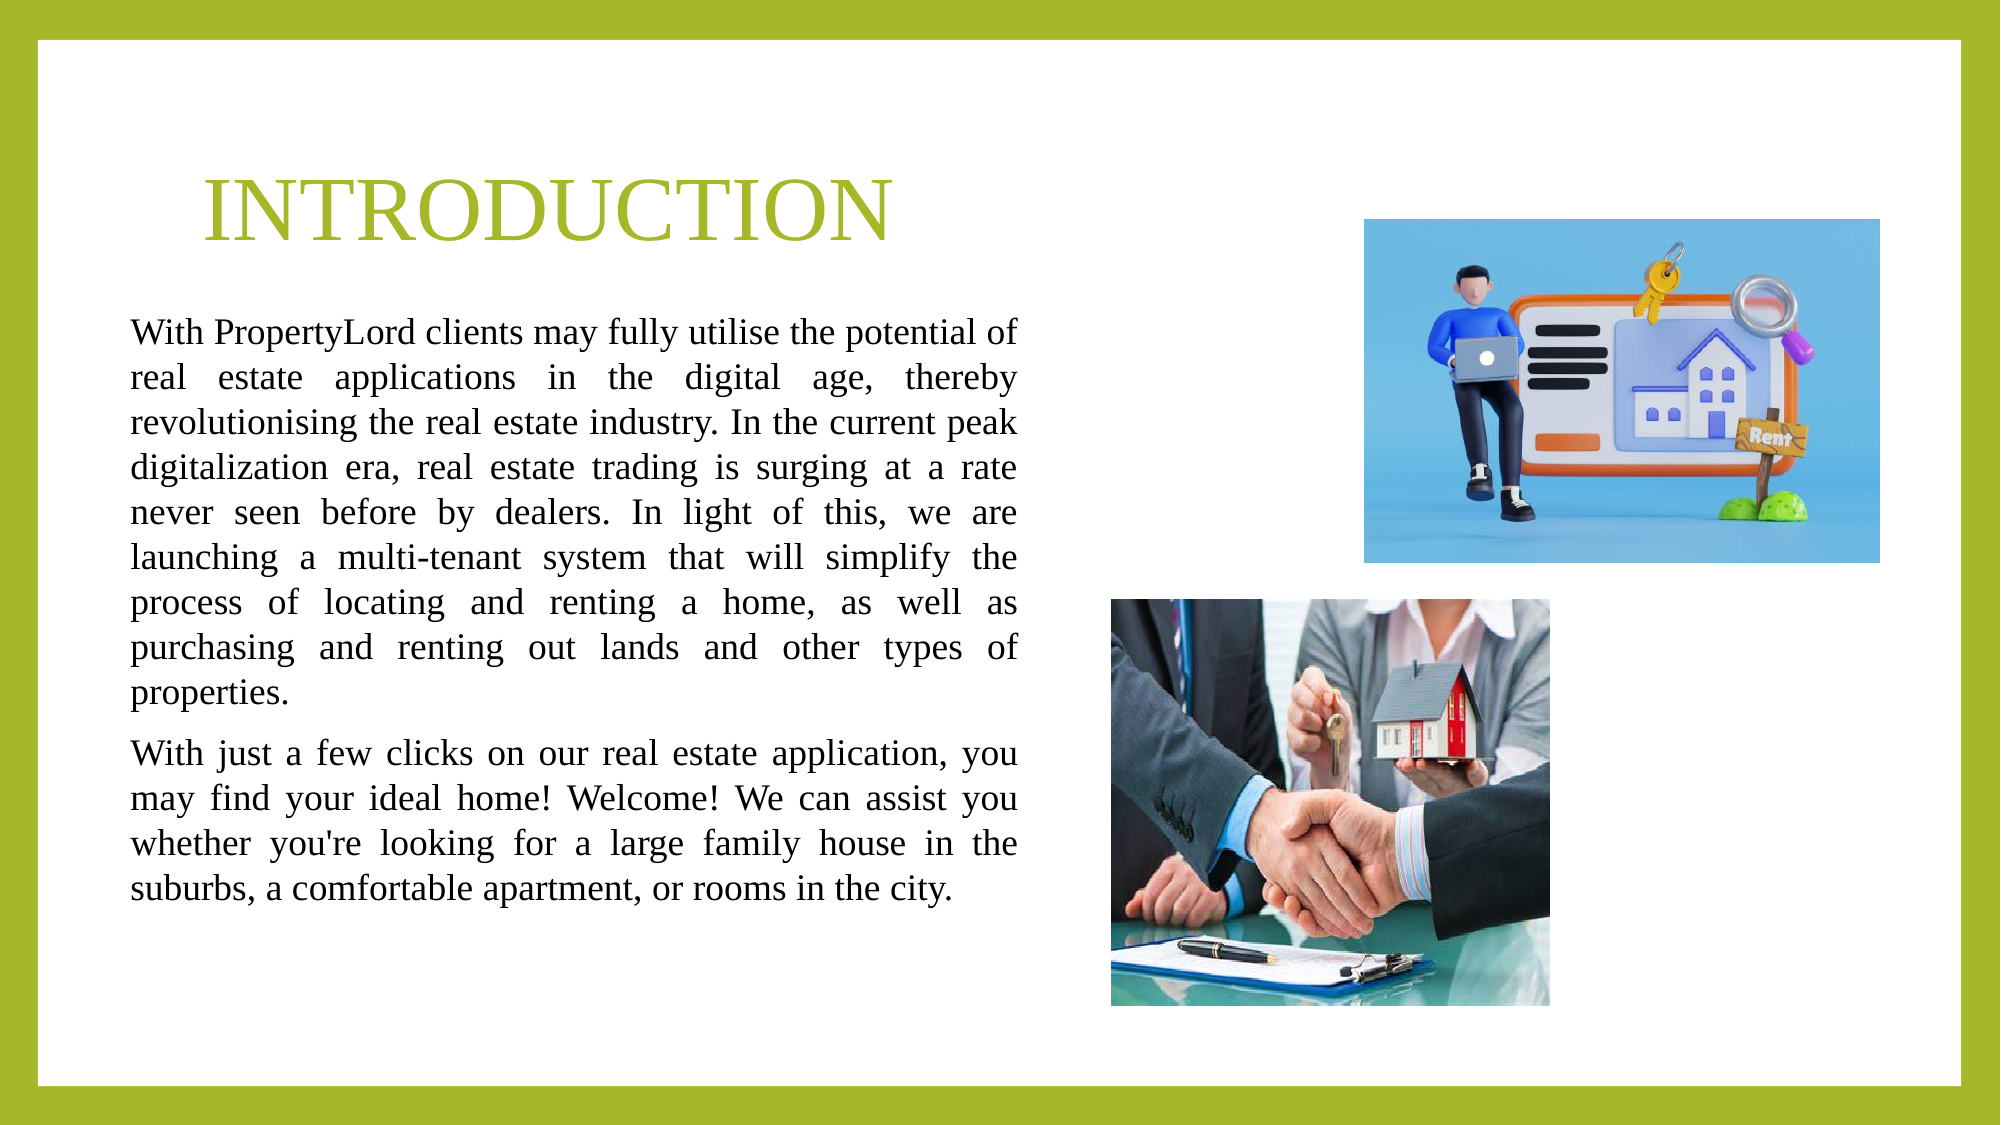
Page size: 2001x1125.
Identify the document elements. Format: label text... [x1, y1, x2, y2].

picture [1364, 219, 1880, 563]
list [1111, 598, 1550, 1007]
text_box With PropertyLord clients may fully utilise the potential of real estate applications in the digital age, thereby revolutionising the real estate industry. In the current peak digitalization era, real estate trading is surging at a rate never seen before by dealers. In light of this, we are launching a multi-tenant system that will simplify the process of locating and renting a home, as well as purchasing and renting out lands and other types of properties. With just a few clicks on our real estate application, you may find your ideal home! Welcome! We can assist you whether you're looking for a large family house in the suburbs, a comfortable apartment, or rooms in the city. [115, 299, 1035, 1023]
title INTRODUCTION [187, 99, 1808, 323]
